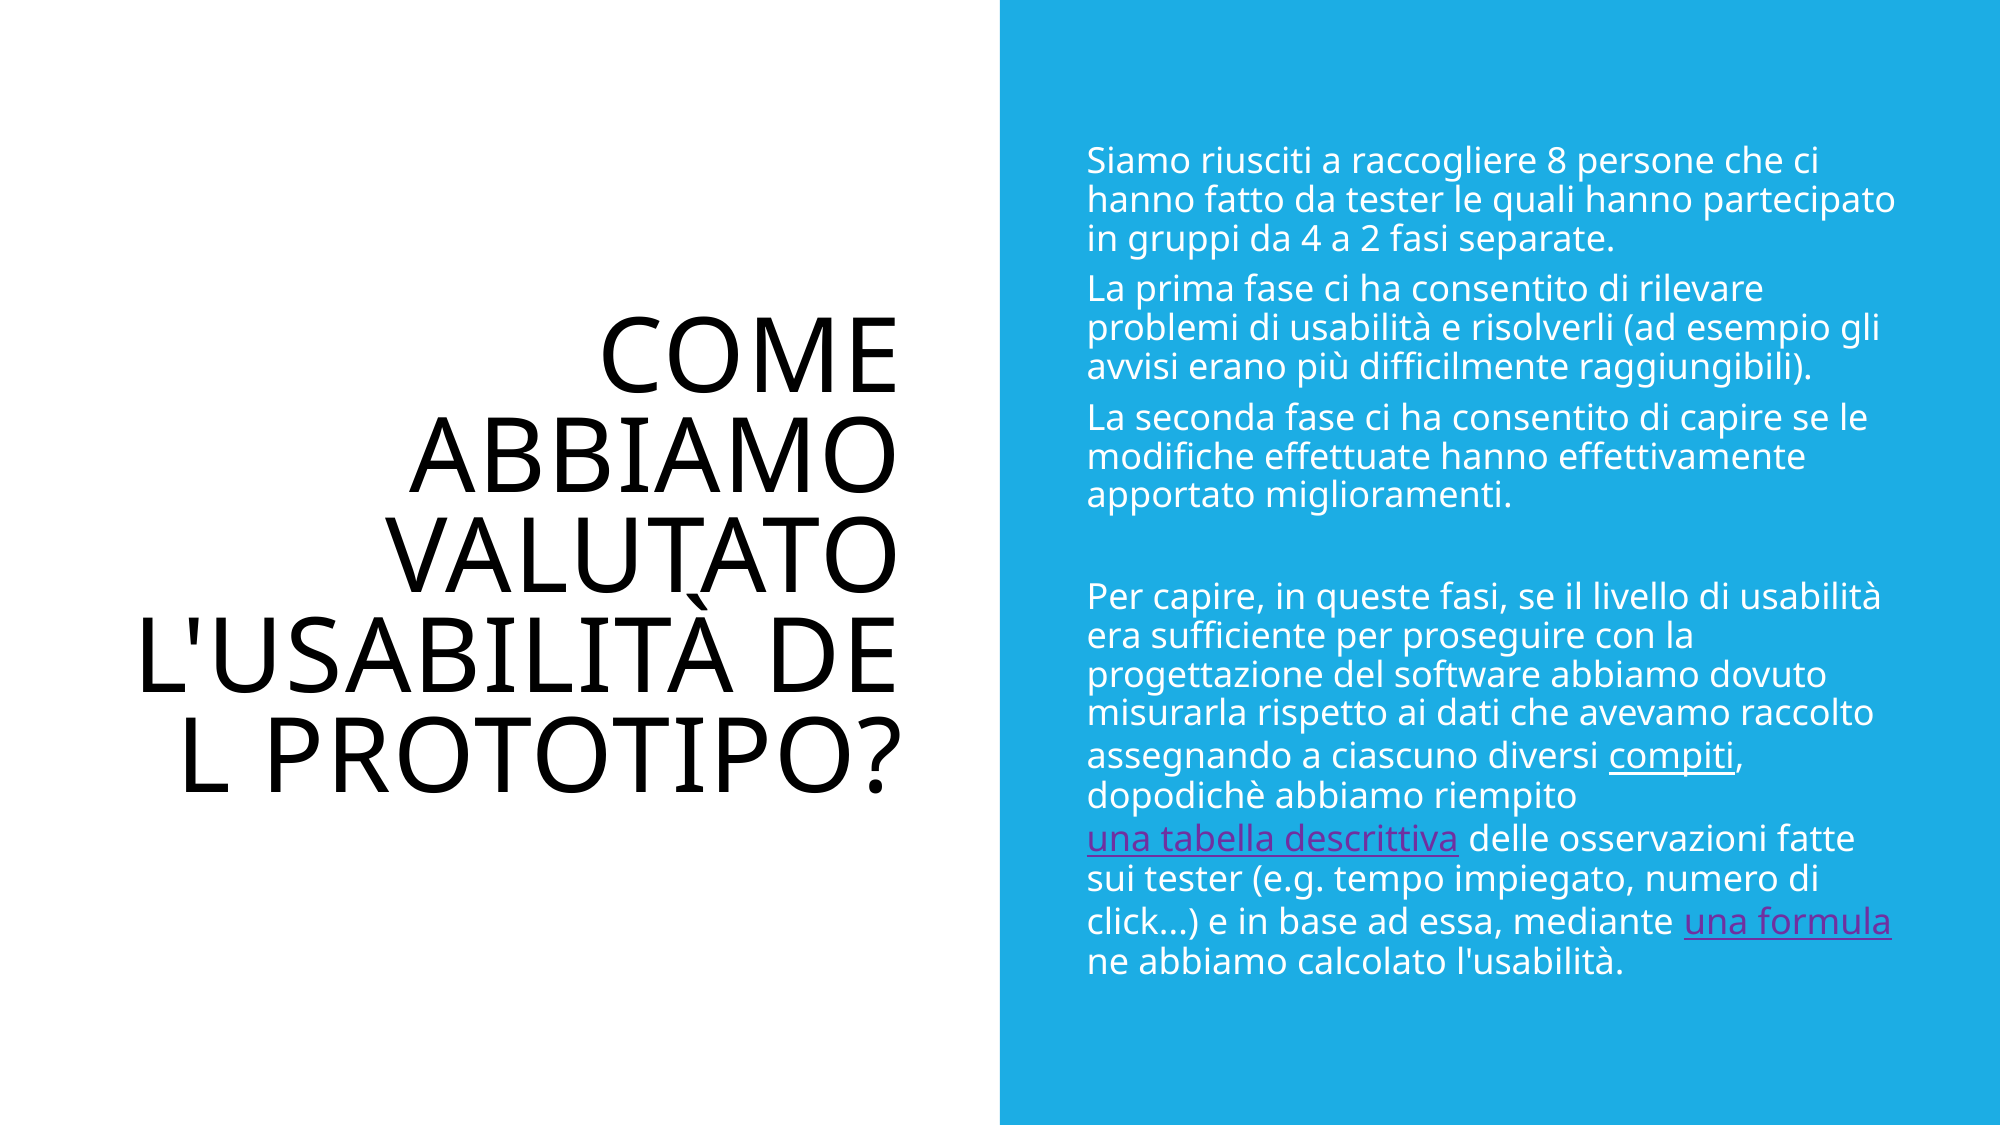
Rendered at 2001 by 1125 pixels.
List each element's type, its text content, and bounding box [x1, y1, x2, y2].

text_box Come abbiamo valutato l'usabilità del prototipo? [105, 131, 919, 993]
text_box [0, 0, 999, 1125]
text_box Siamo riusciti a raccogliere 8 persone che ci hanno fatto da tester le quali hanno partecipato in gruppi da 4 a 2 fasi separate. La prima fase ci ha consentito di rilevare problemi di usabilità e risolverli (ad esempio gli avvisi erano più difficilmente raggiungibili). La seconda fase ci ha consentito di capire se le modifiche effettuate hanno effettivamente apportato miglioramenti. Per capire, in queste fasi, se il livello di usabilità era sufficiente per proseguire con la progettazione del software abbiamo dovuto misurarla rispetto ai dati che avevamo raccolto assegnando a ciascuno diversi compiti, dopodichè abbiamo riempito una tabella descrittiva delle osservazioni fatte sui tester (e.g. tempo impiegato, numero di click...) e in base ad essa, mediante una formula ne abbiamo calcolato l'usabilità. [1079, 131, 1921, 993]
text_box [999, 0, 2000, 1125]
